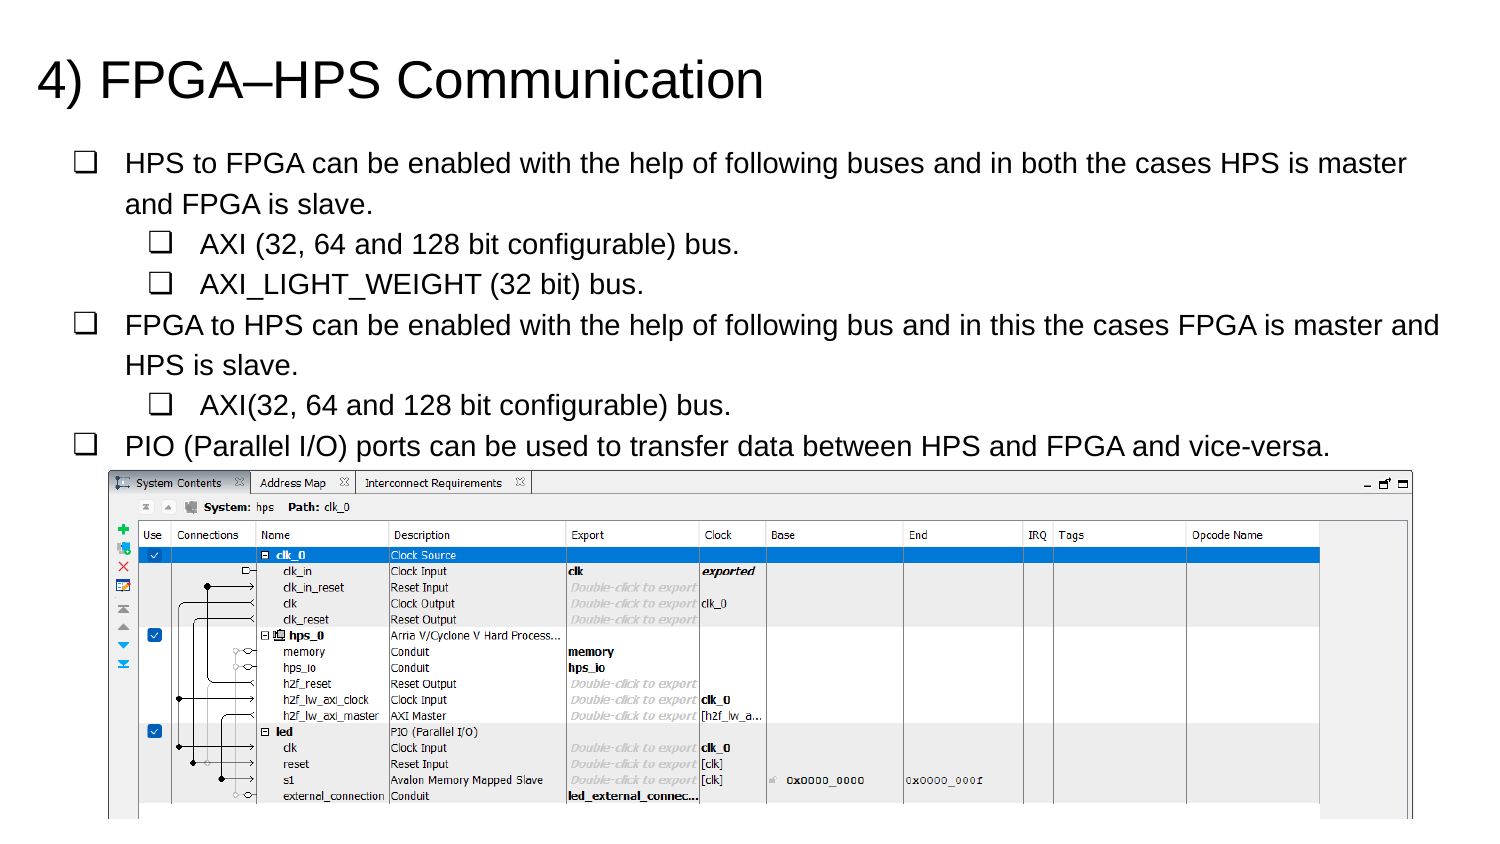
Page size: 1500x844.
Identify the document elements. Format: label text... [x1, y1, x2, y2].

title 4) FPGA–HPS Communication [22, 30, 1421, 125]
picture [108, 469, 1414, 819]
list HPS to FPGA can be enabled with the help of following buses and in both the cases HPS is master and FPGA is slave. AXI (32, 64 and 128 bit configurable) bus. AXI_LIGHT_WEIGHT (32 bit) bus. FPGA to HPS can be enabled with the help of following bus and in this the cases FPGA is master and HPS is slave. AXI(32, 64 and 128 bit configurable) bus. PIO (Parallel I/O) ports can be used to transfer data between HPS and FPGA and vice-versa. [34, 124, 1477, 844]
